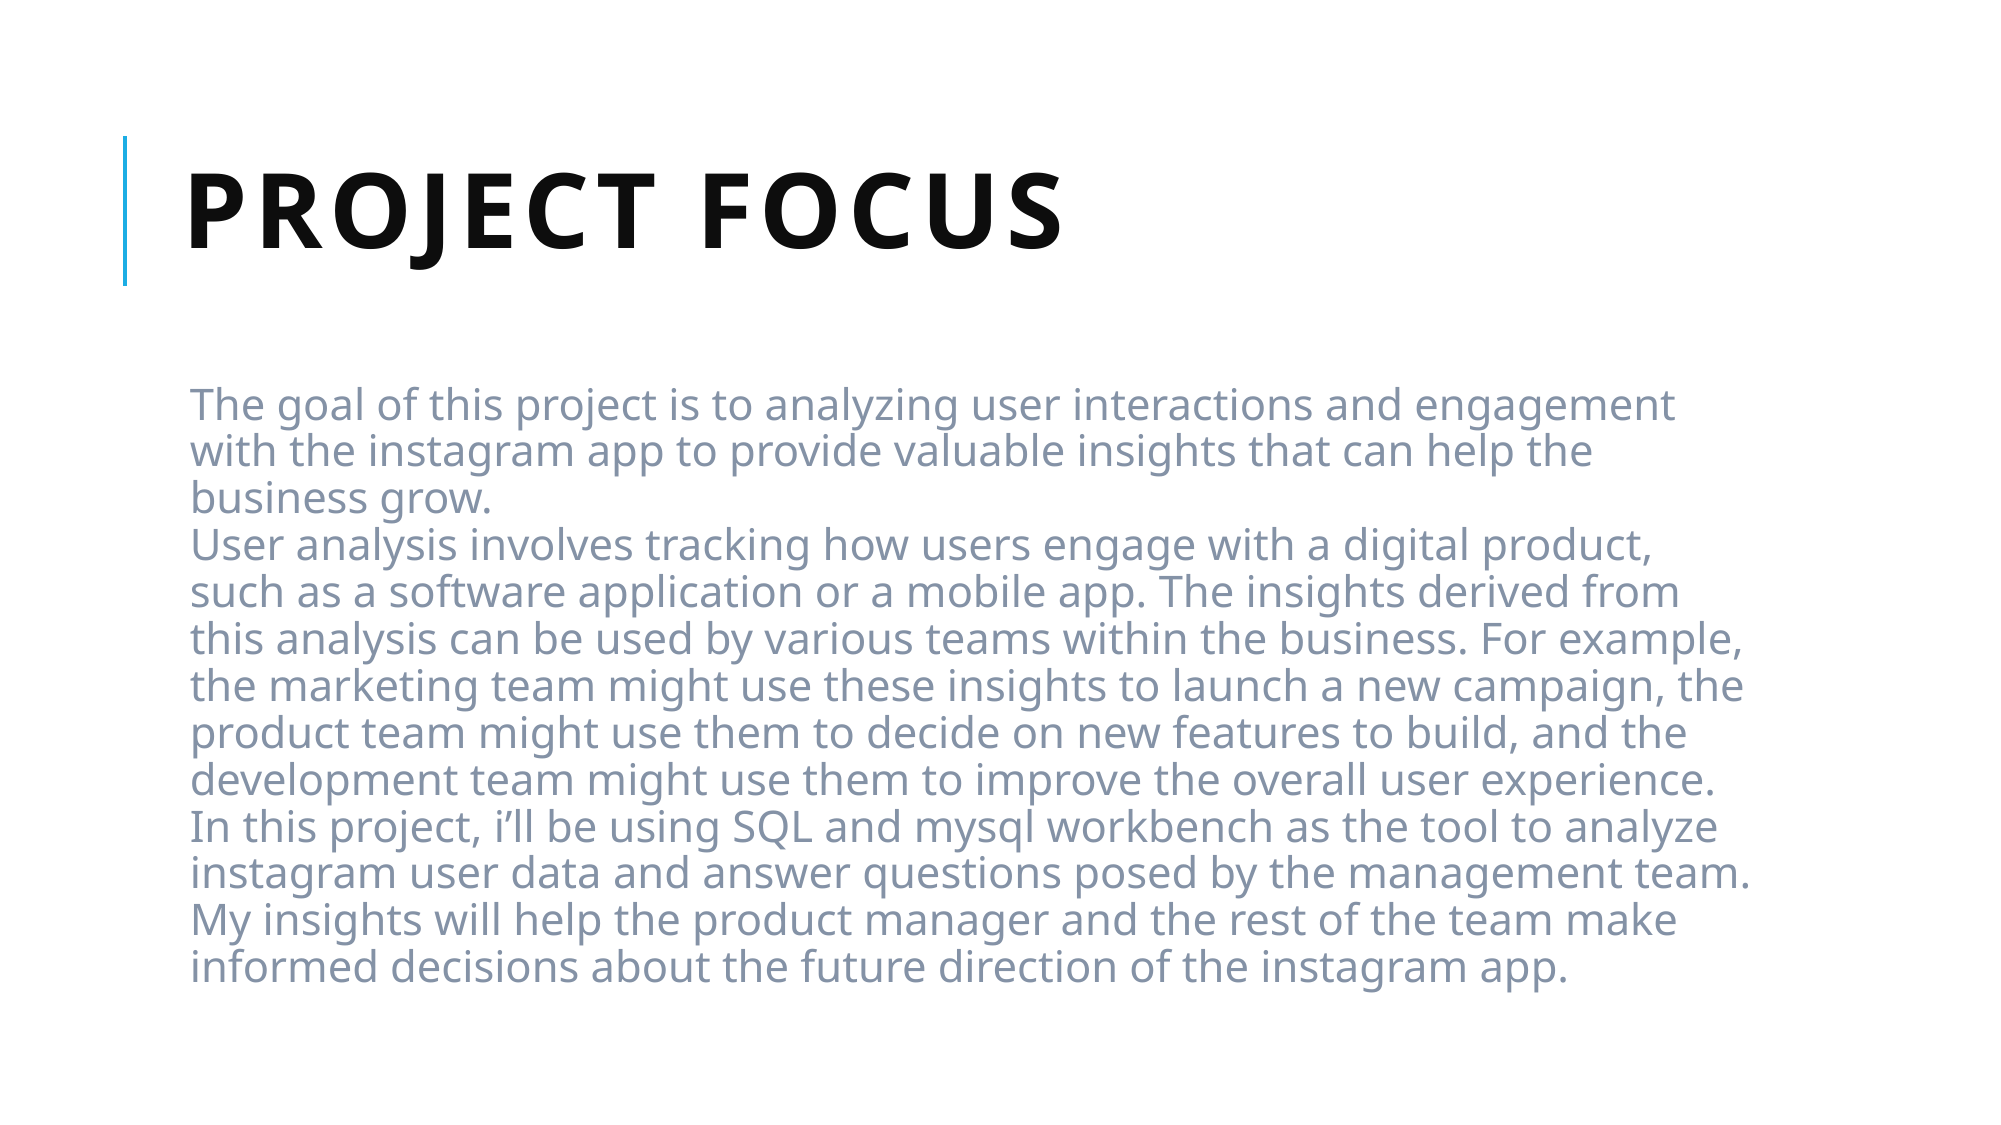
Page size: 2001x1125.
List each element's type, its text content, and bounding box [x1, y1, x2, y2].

title Project Focus [168, 96, 1763, 342]
list The goal of this project is to analyzing user interactions and engagement with the instagram app to provide valuable insights that can help the business grow. User analysis involves tracking how users engage with a digital product, such as a software application or a mobile app. The insights derived from this analysis can be used by various teams within the business. For example, the marketing team might use these insights to launch a new campaign, the product team might use them to decide on new features to build, and the development team might use them to improve the overall user experience. In this project, i’ll be using SQL and mysql workbench as the tool to analyze instagram user data and answer questions posed by the management team. My insights will help the product manager and the rest of the team make informed decisions about the future direction of the instagram app. [168, 375, 1763, 1035]
